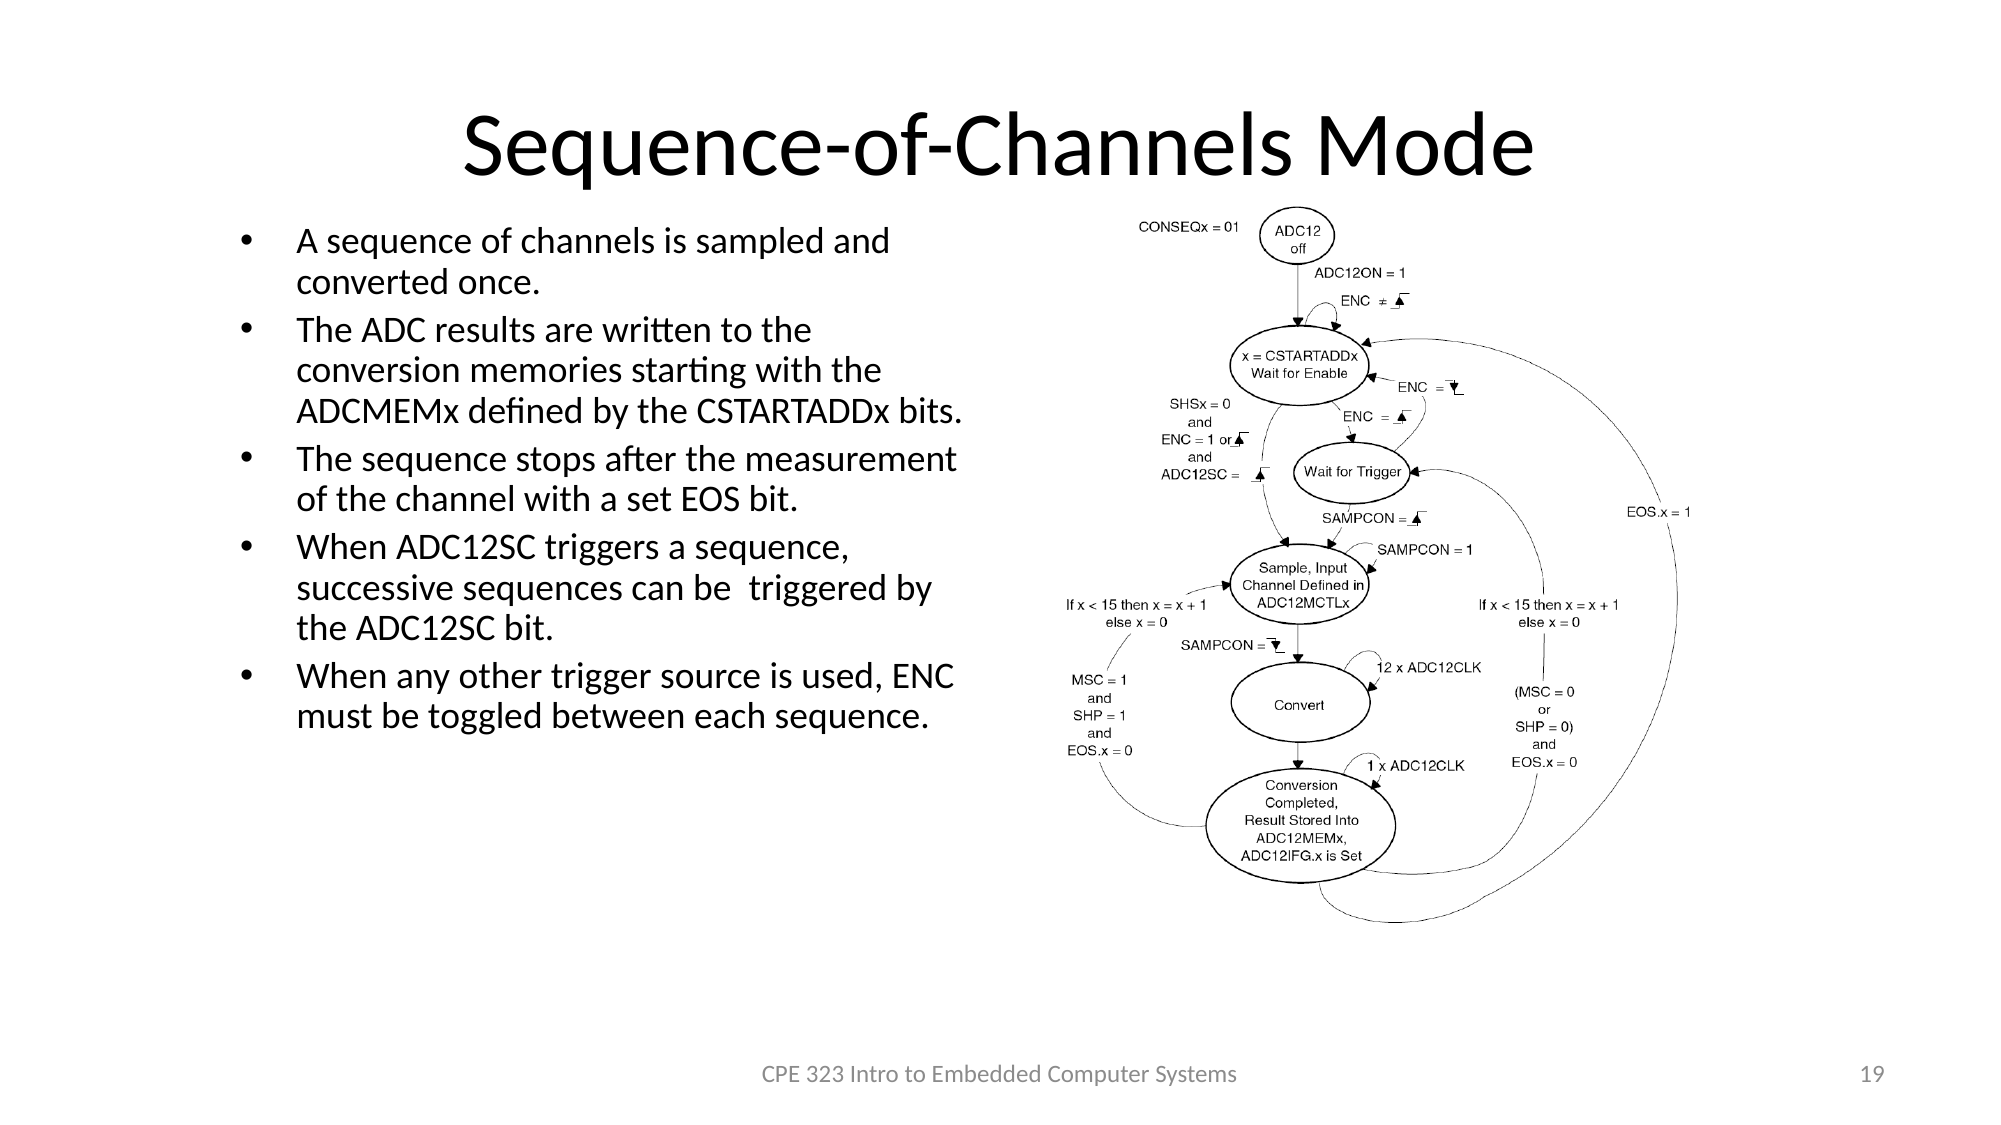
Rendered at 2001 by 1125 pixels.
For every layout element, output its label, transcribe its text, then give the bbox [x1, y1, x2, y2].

list A sequence of channels is sampled and converted once. The ADC results are written to the conversion memories starting with the ADCMEMx defined by the CSTARTADDx bits. The sequence stops after the measurement of the channel with a set EOS bit. When ADC12SC triggers a sequence, successive sequences can be triggered by the ADC12SC bit. When any other trigger source is used, ENC must be toggled between each sequence. [225, 214, 990, 1083]
picture [1045, 196, 1695, 929]
footer CPE 323 Intro to Embedded Computer Systems [683, 1042, 1317, 1103]
slide_number 19 [1433, 1042, 1900, 1103]
title Sequence-of-Channels Mode [99, 45, 1900, 233]
